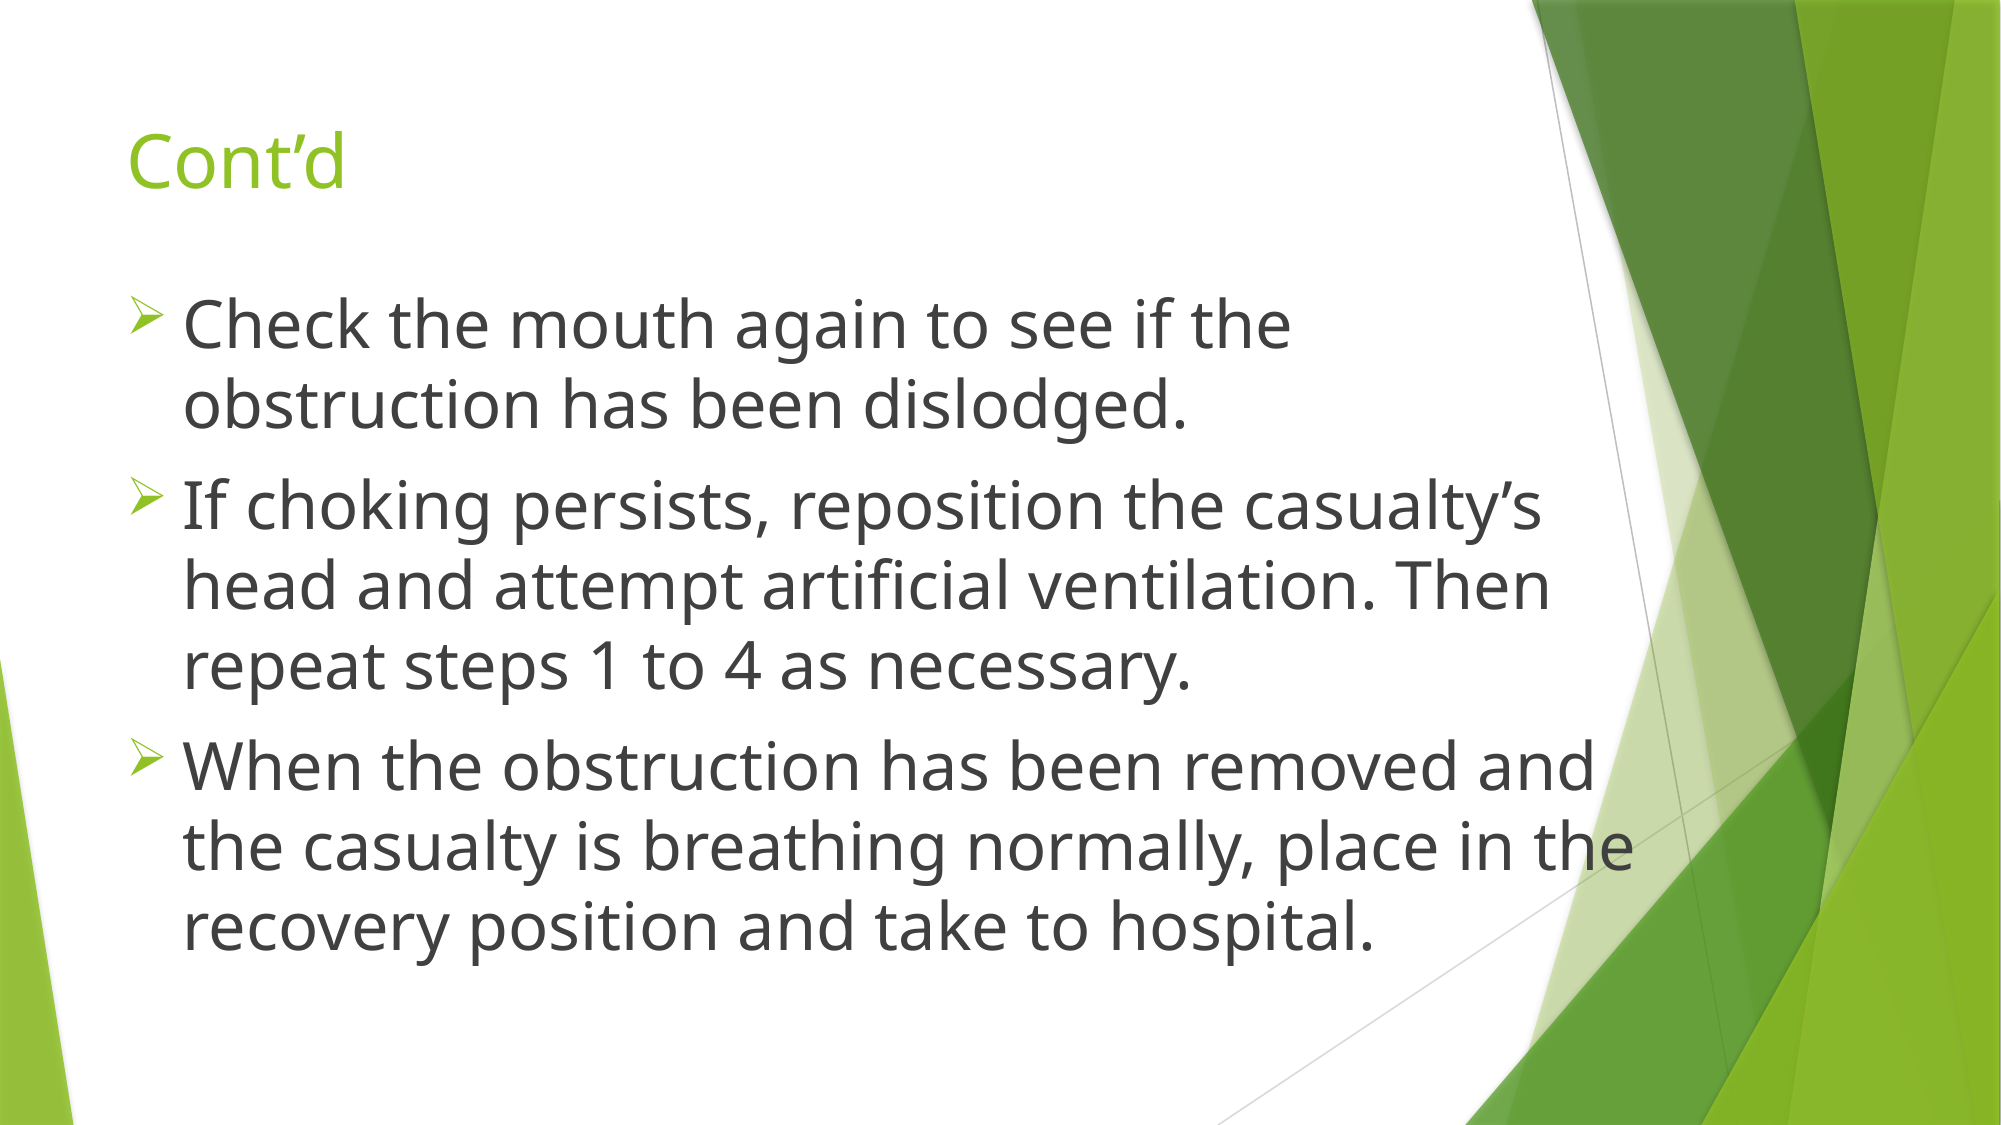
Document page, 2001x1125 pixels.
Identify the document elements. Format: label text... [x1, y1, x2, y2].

title Cont’d [111, 106, 1522, 237]
list Check the mouth again to see if the obstruction has been dislodged. If choking persists, reposition the casualty’s head and attempt artificial ventilation. Then repeat steps 1 to 4 as necessary. When the obstruction has been removed and the casualty is breathing normally, place in the recovery position and take to hospital. [111, 274, 1669, 1023]
